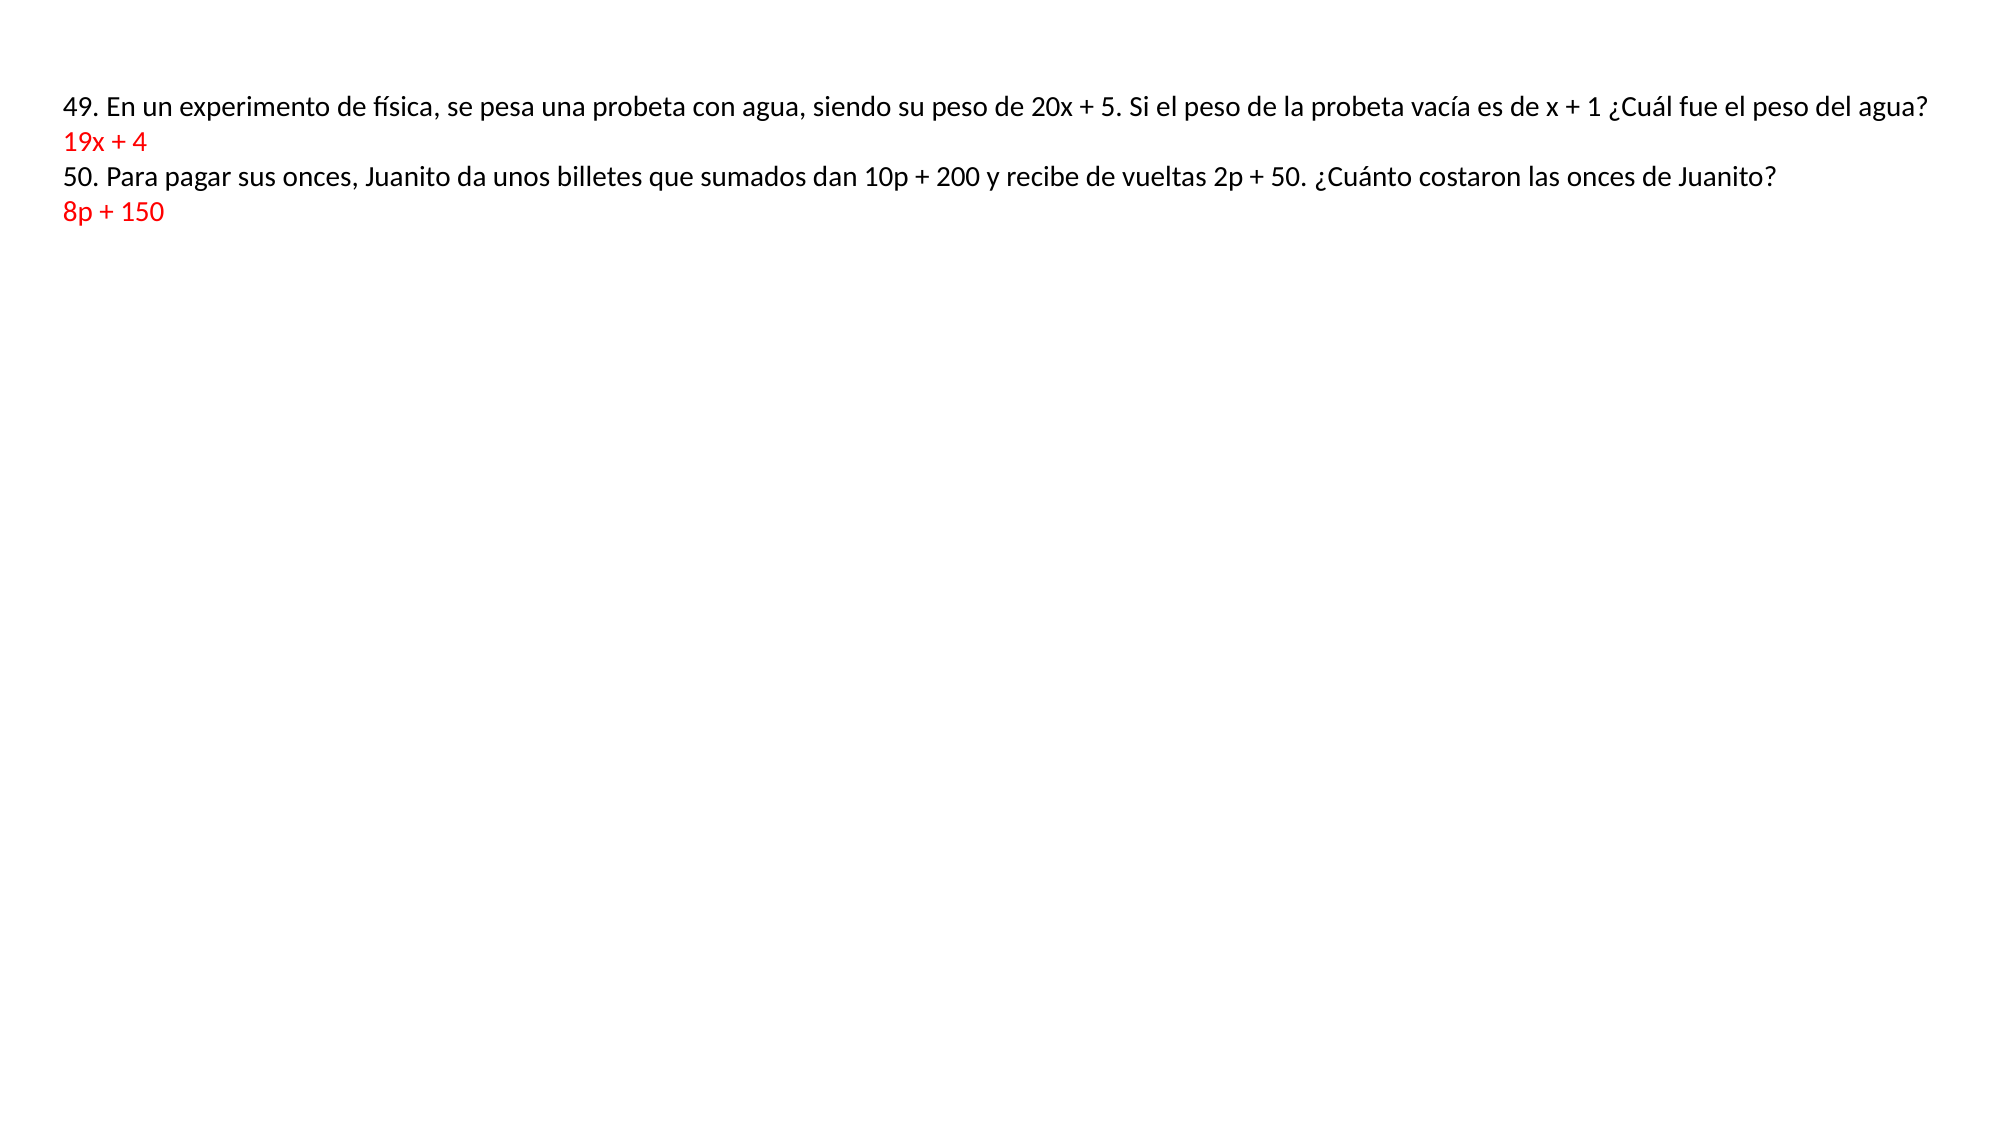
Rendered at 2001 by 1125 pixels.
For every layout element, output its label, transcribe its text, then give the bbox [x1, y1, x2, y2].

text_box 49. En un experimento de física, se pesa una probeta con agua, siendo su peso de 20x + 5. Si el peso de la probeta vacía es de x + 1 ¿Cuál fue el peso del agua? 19x + 4 50. Para pagar sus onces, Juanito da unos billetes que sumados dan 10p + 200 y recibe de vueltas 2p + 50. ¿Cuánto costaron las onces de Juanito? 8p + 150 [48, 79, 1946, 234]
